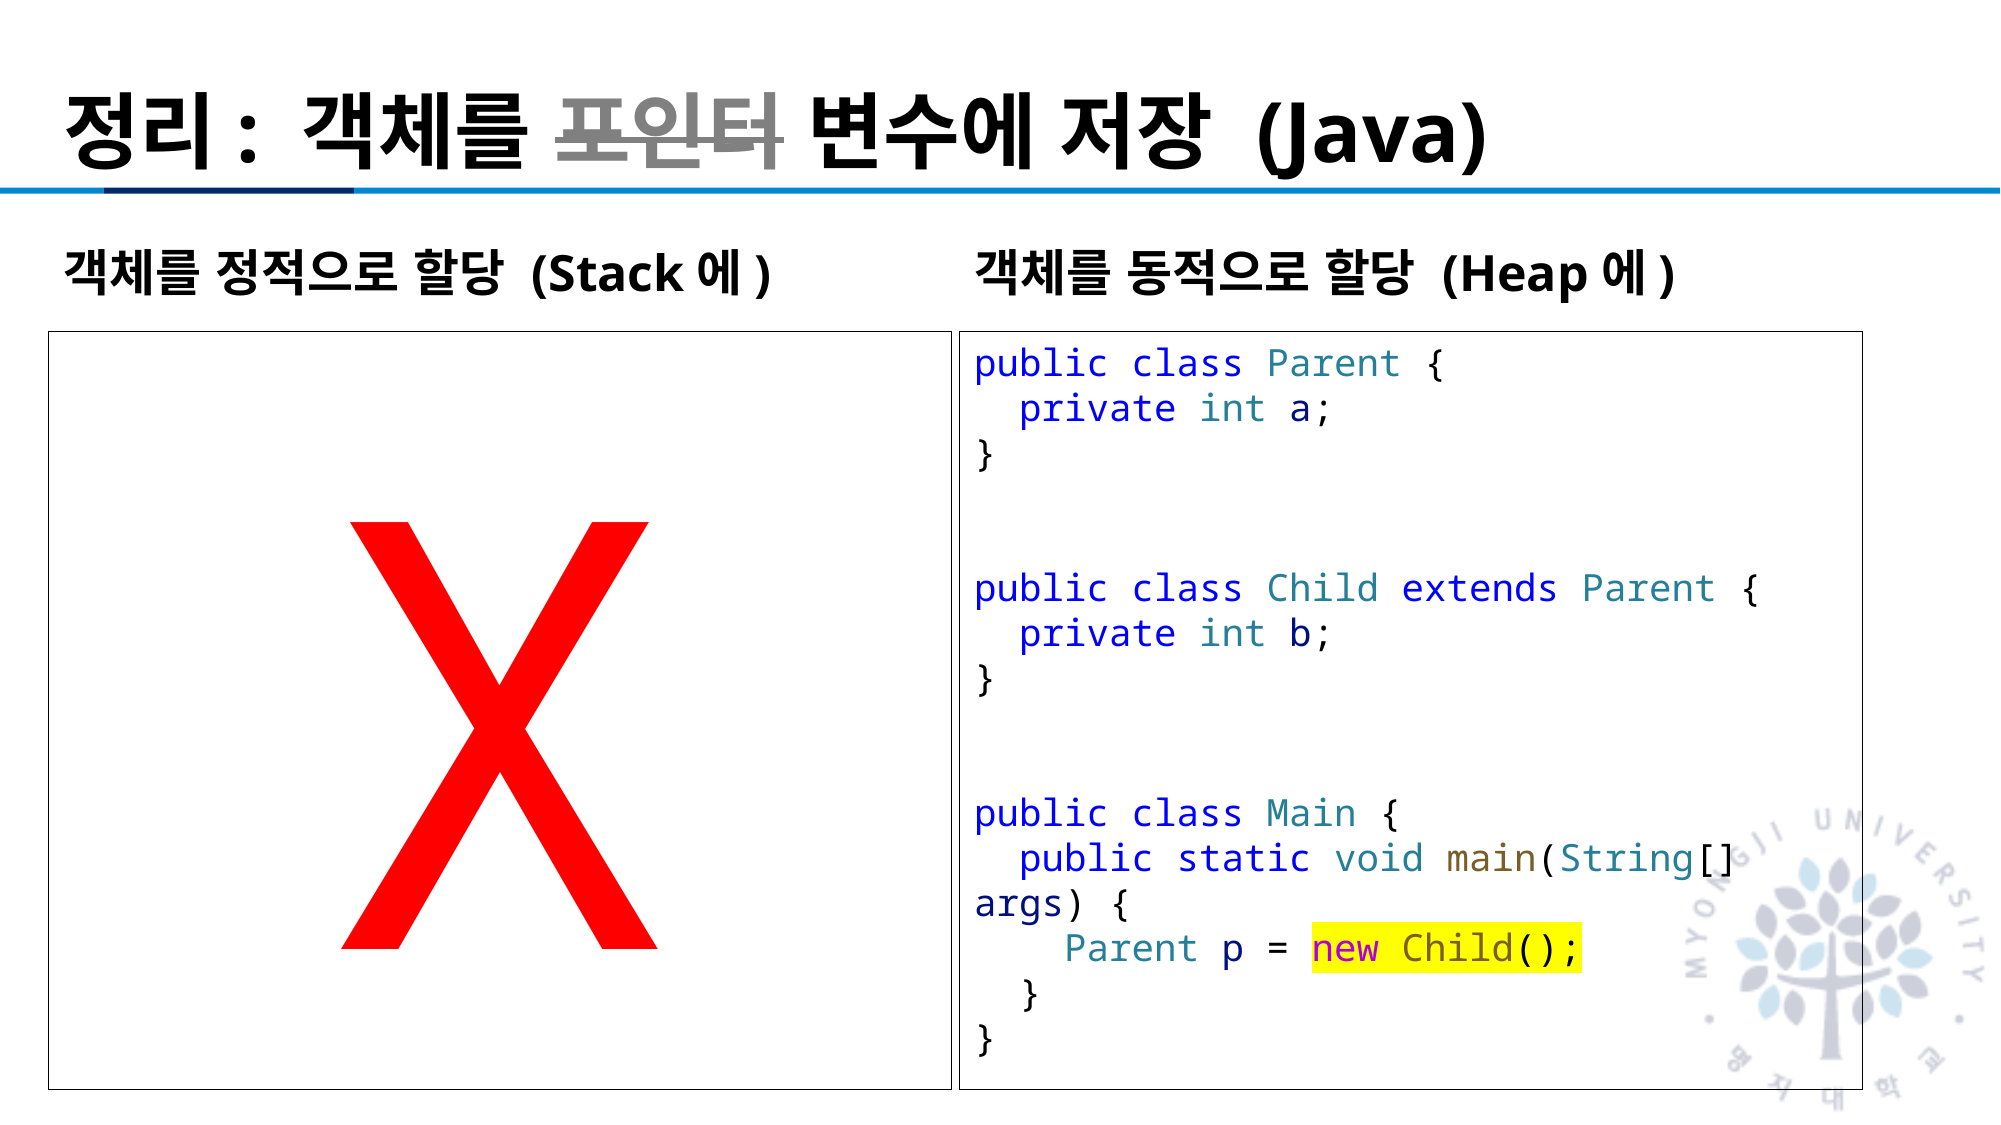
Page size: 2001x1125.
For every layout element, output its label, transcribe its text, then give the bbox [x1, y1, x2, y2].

list 객체를 정적으로 할당 (Stack에) [48, 215, 952, 310]
list public class Parent { private int a; } public class Child extends Parent { private int b; } public class Main { public static void main(String[] args) { Parent p = new Child(); } } [959, 331, 1863, 1090]
title 정리: 객체를 포인터 변수에 저장 (Java) [48, 59, 1863, 188]
list X [48, 331, 952, 1090]
list 객체를 동적으로 할당 (Heap에) [959, 215, 1863, 310]
